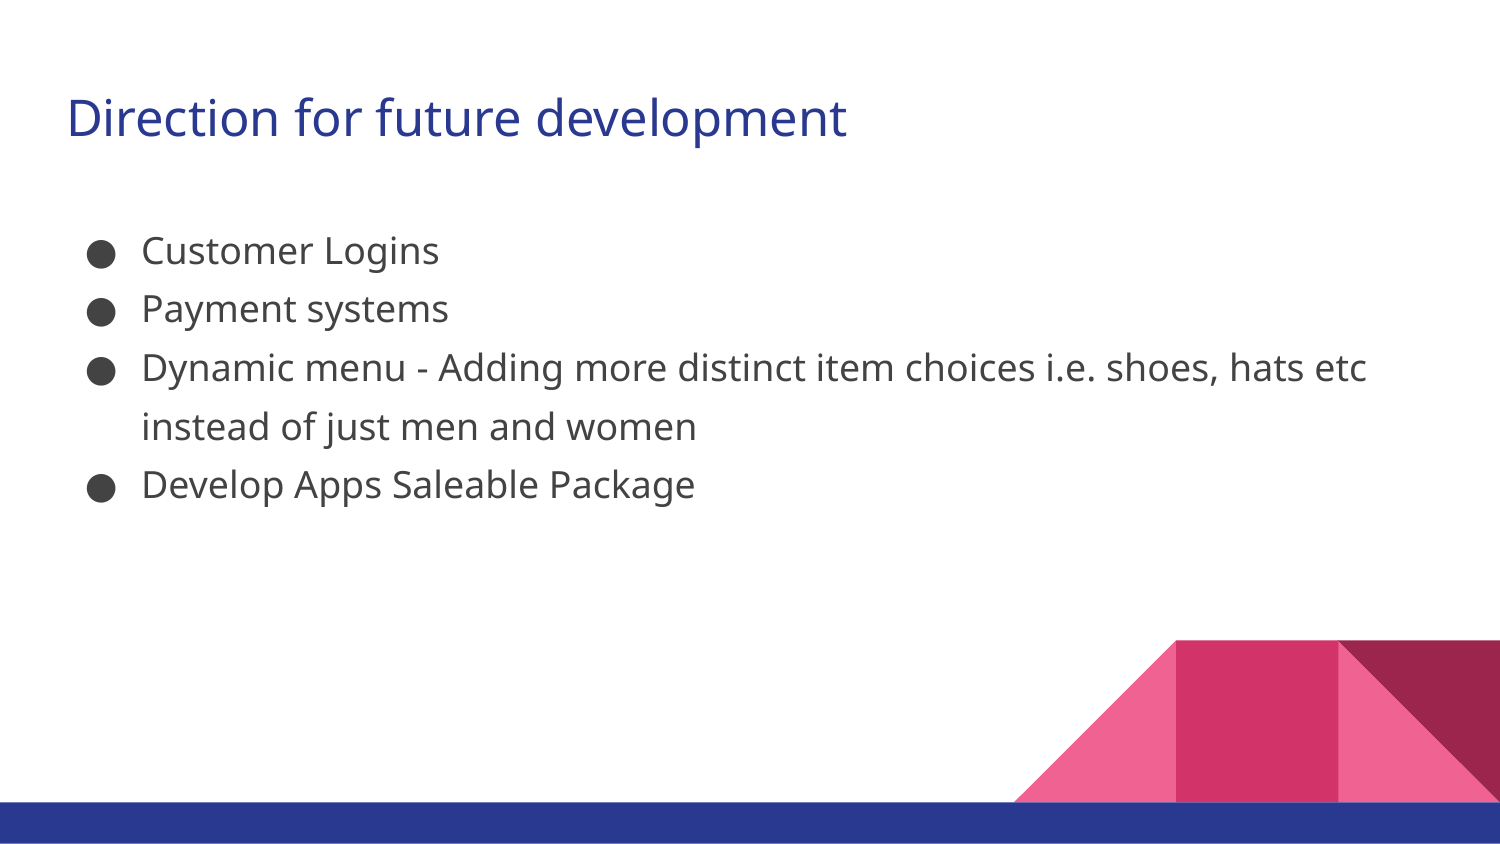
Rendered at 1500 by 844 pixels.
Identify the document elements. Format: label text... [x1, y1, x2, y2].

list Customer Logins Payment systems Dynamic menu - Adding more distinct item choices i.e. shoes, hats etc instead of just men and women Develop Apps Saleable Package [51, 201, 1449, 750]
title Direction for future development [51, 67, 1449, 167]
